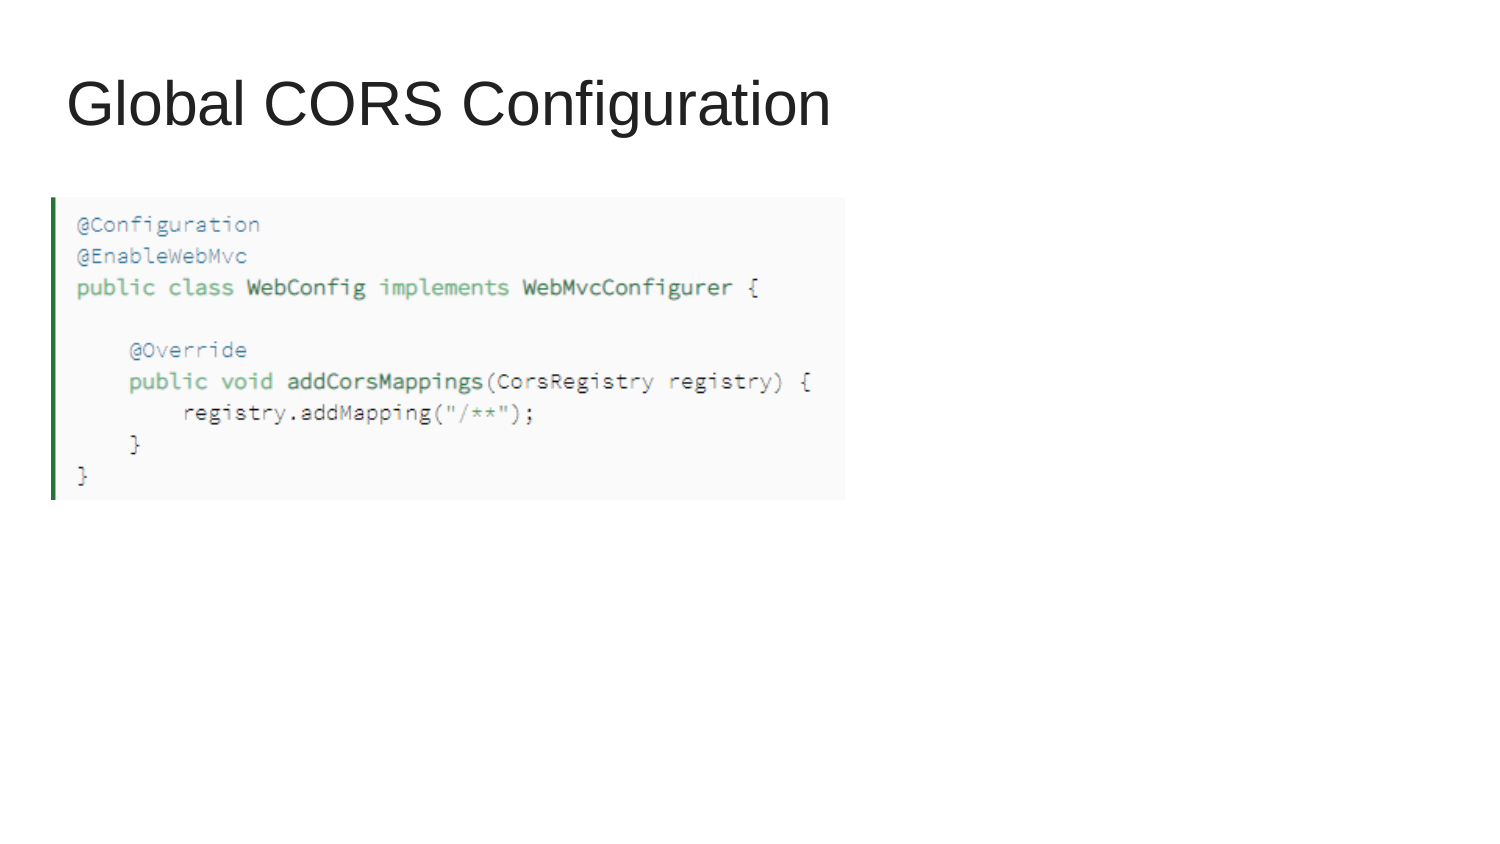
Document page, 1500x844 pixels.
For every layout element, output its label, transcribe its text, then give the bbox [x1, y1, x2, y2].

title Global CORS Configuration [51, 48, 1449, 180]
picture [50, 195, 846, 500]
